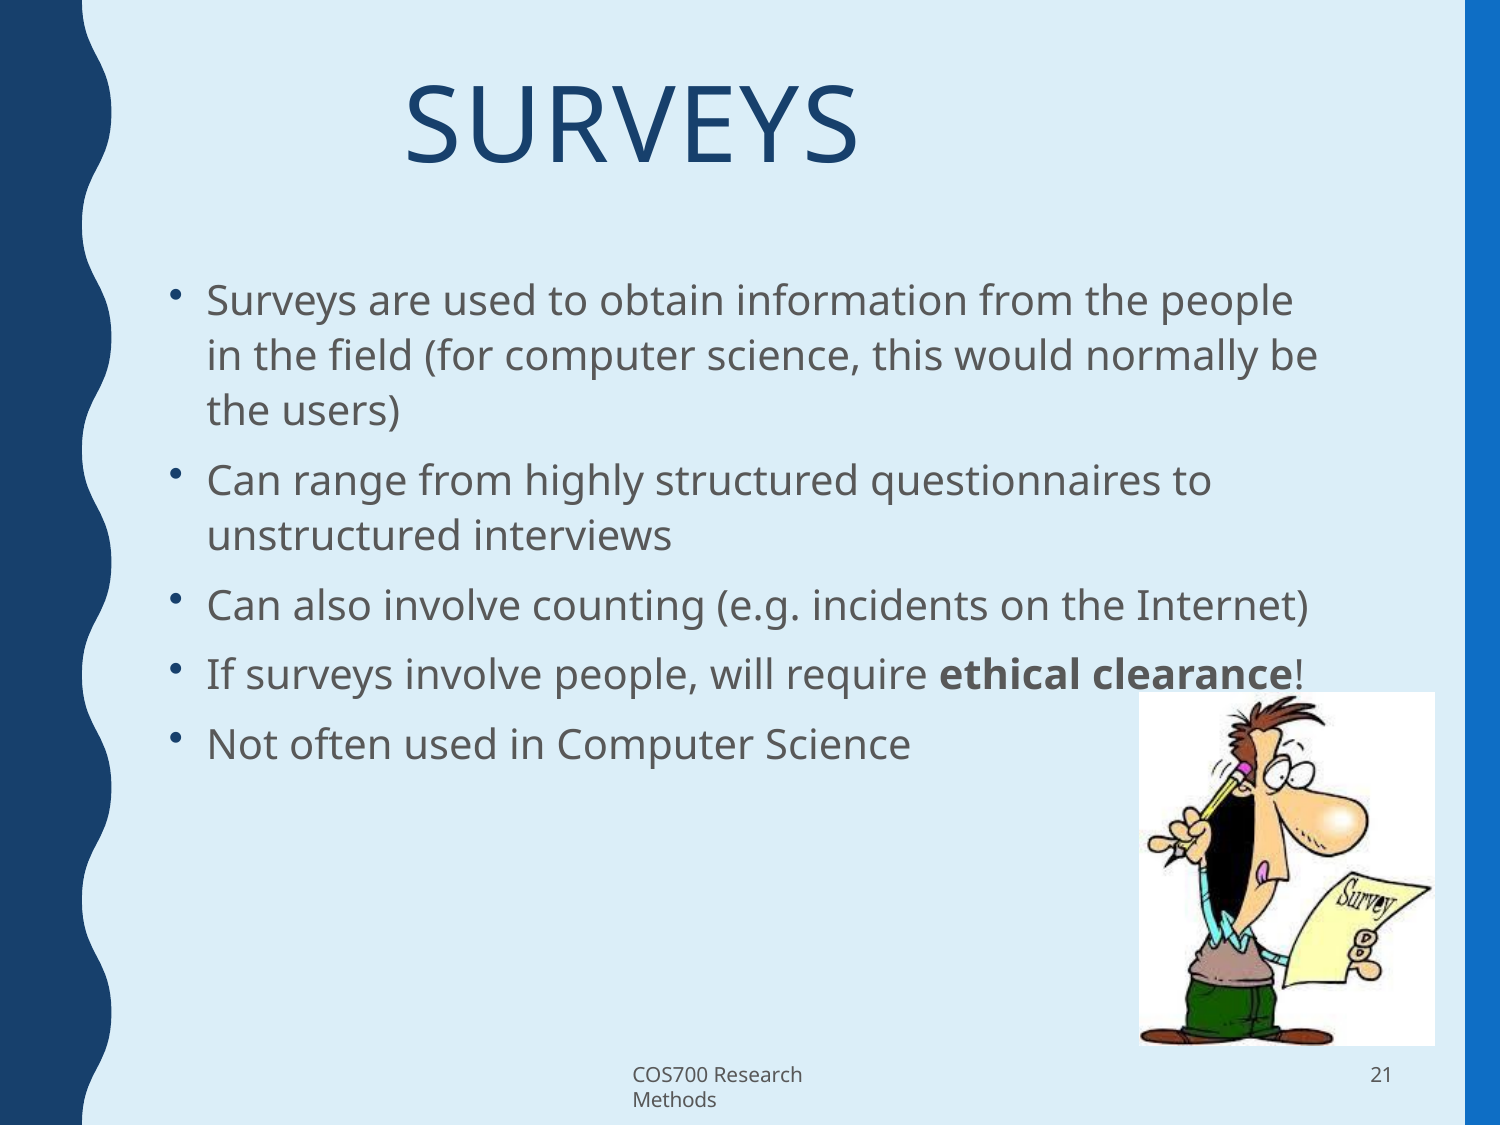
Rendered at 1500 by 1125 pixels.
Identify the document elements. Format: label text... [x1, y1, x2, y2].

footer COS700 Research Methods [630, 1060, 870, 1089]
picture [1139, 692, 1435, 1046]
slide_number 21 [1364, 1060, 1400, 1089]
title SURVEYS [166, 54, 1096, 187]
list Surveys are used to obtain information from the people in the field (for computer science, this would normally be the users) Can range from highly structured questionnaires to unstructured interviews Can also involve counting (e.g. incidents on the Internet) If surveys involve people, will require ethical clearance! Not often used in Computer Science [163, 267, 1337, 715]
